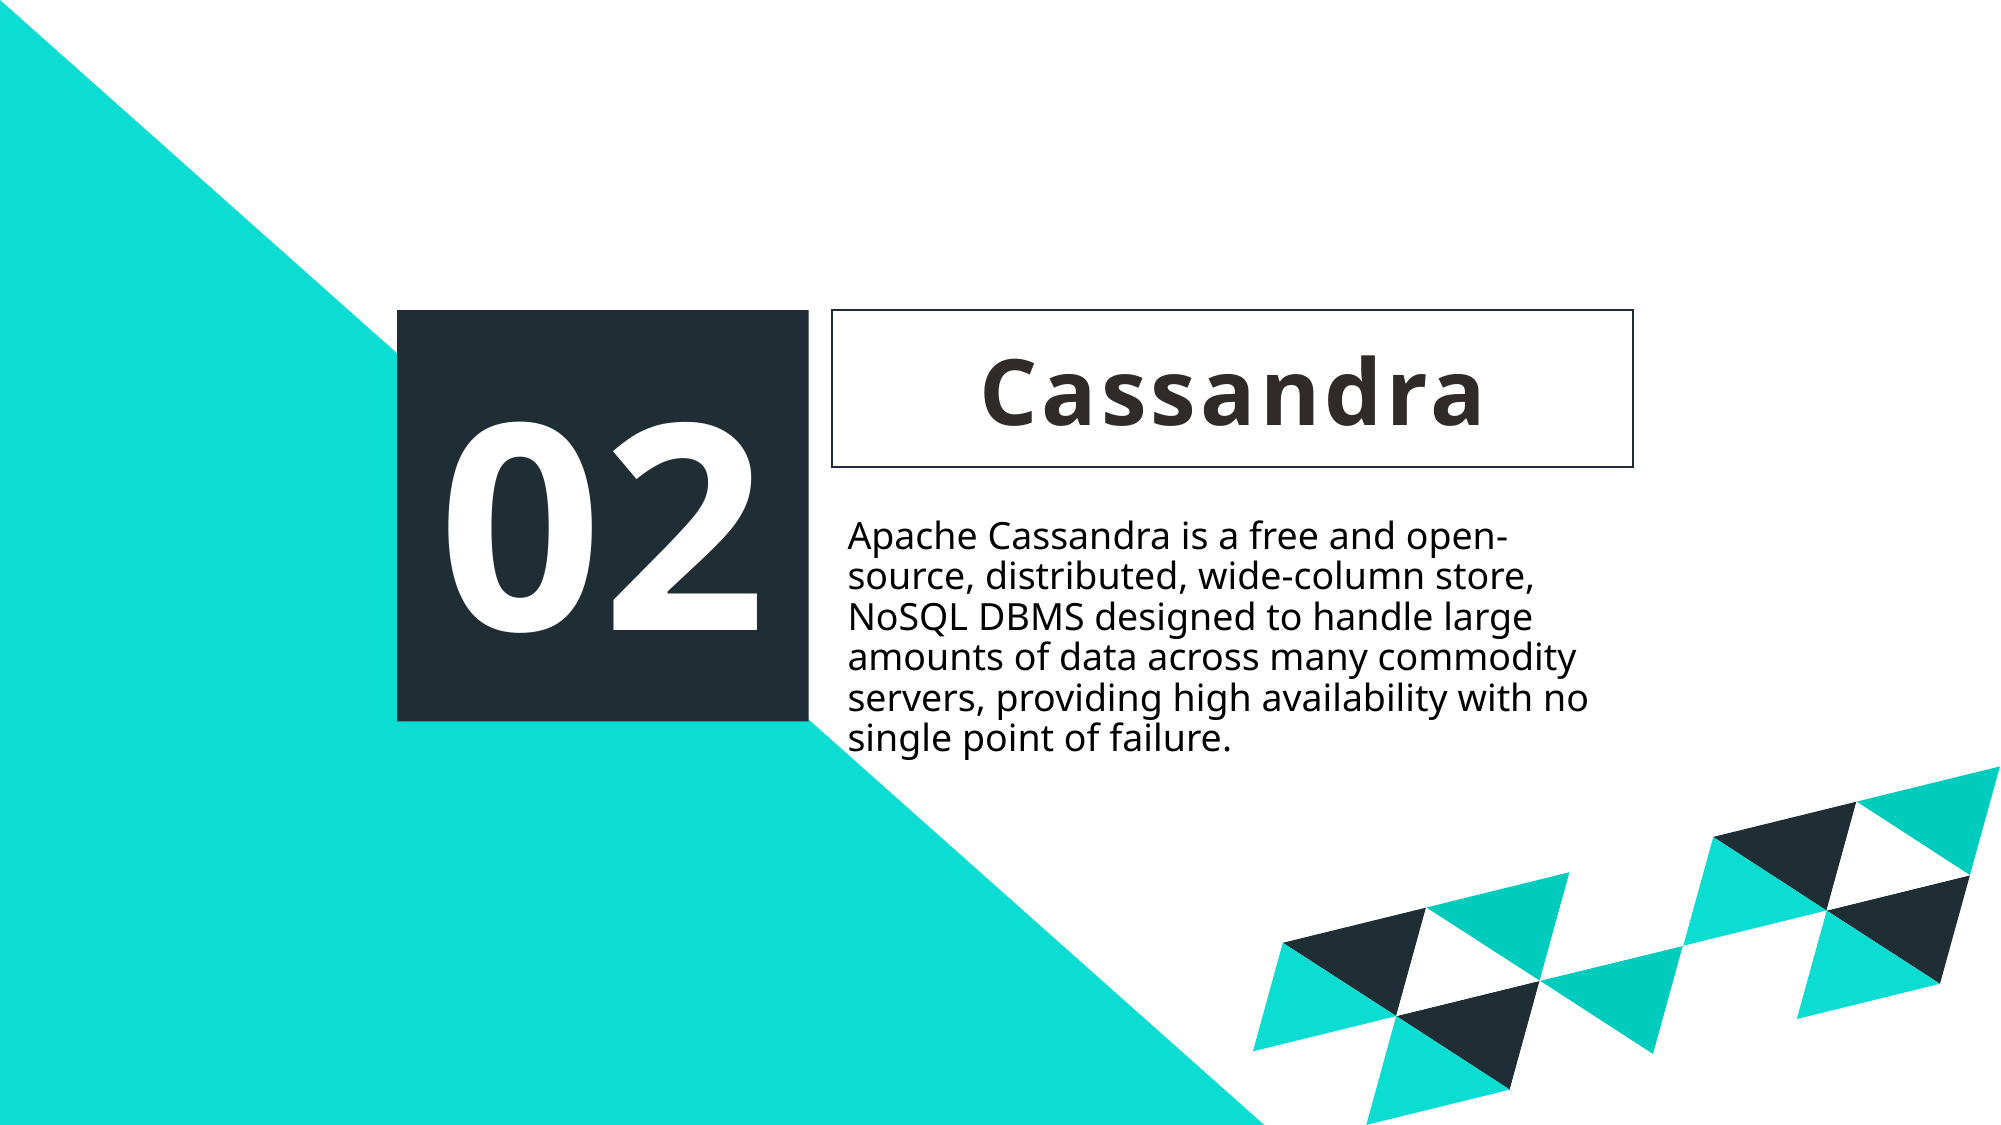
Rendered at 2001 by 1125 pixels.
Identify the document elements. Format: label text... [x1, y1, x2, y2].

text_box Apache Cassandra is a free and open-source, distributed, wide-column store, NoSQL DBMS designed to handle large amounts of data across many commodity servers, providing high availability with no single point of failure. [832, 509, 1642, 767]
text_box 02 [396, 309, 810, 723]
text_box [1252, 766, 2000, 1125]
text_box Cassandra [831, 309, 1634, 468]
text_box [0, 0, 1252, 1125]
